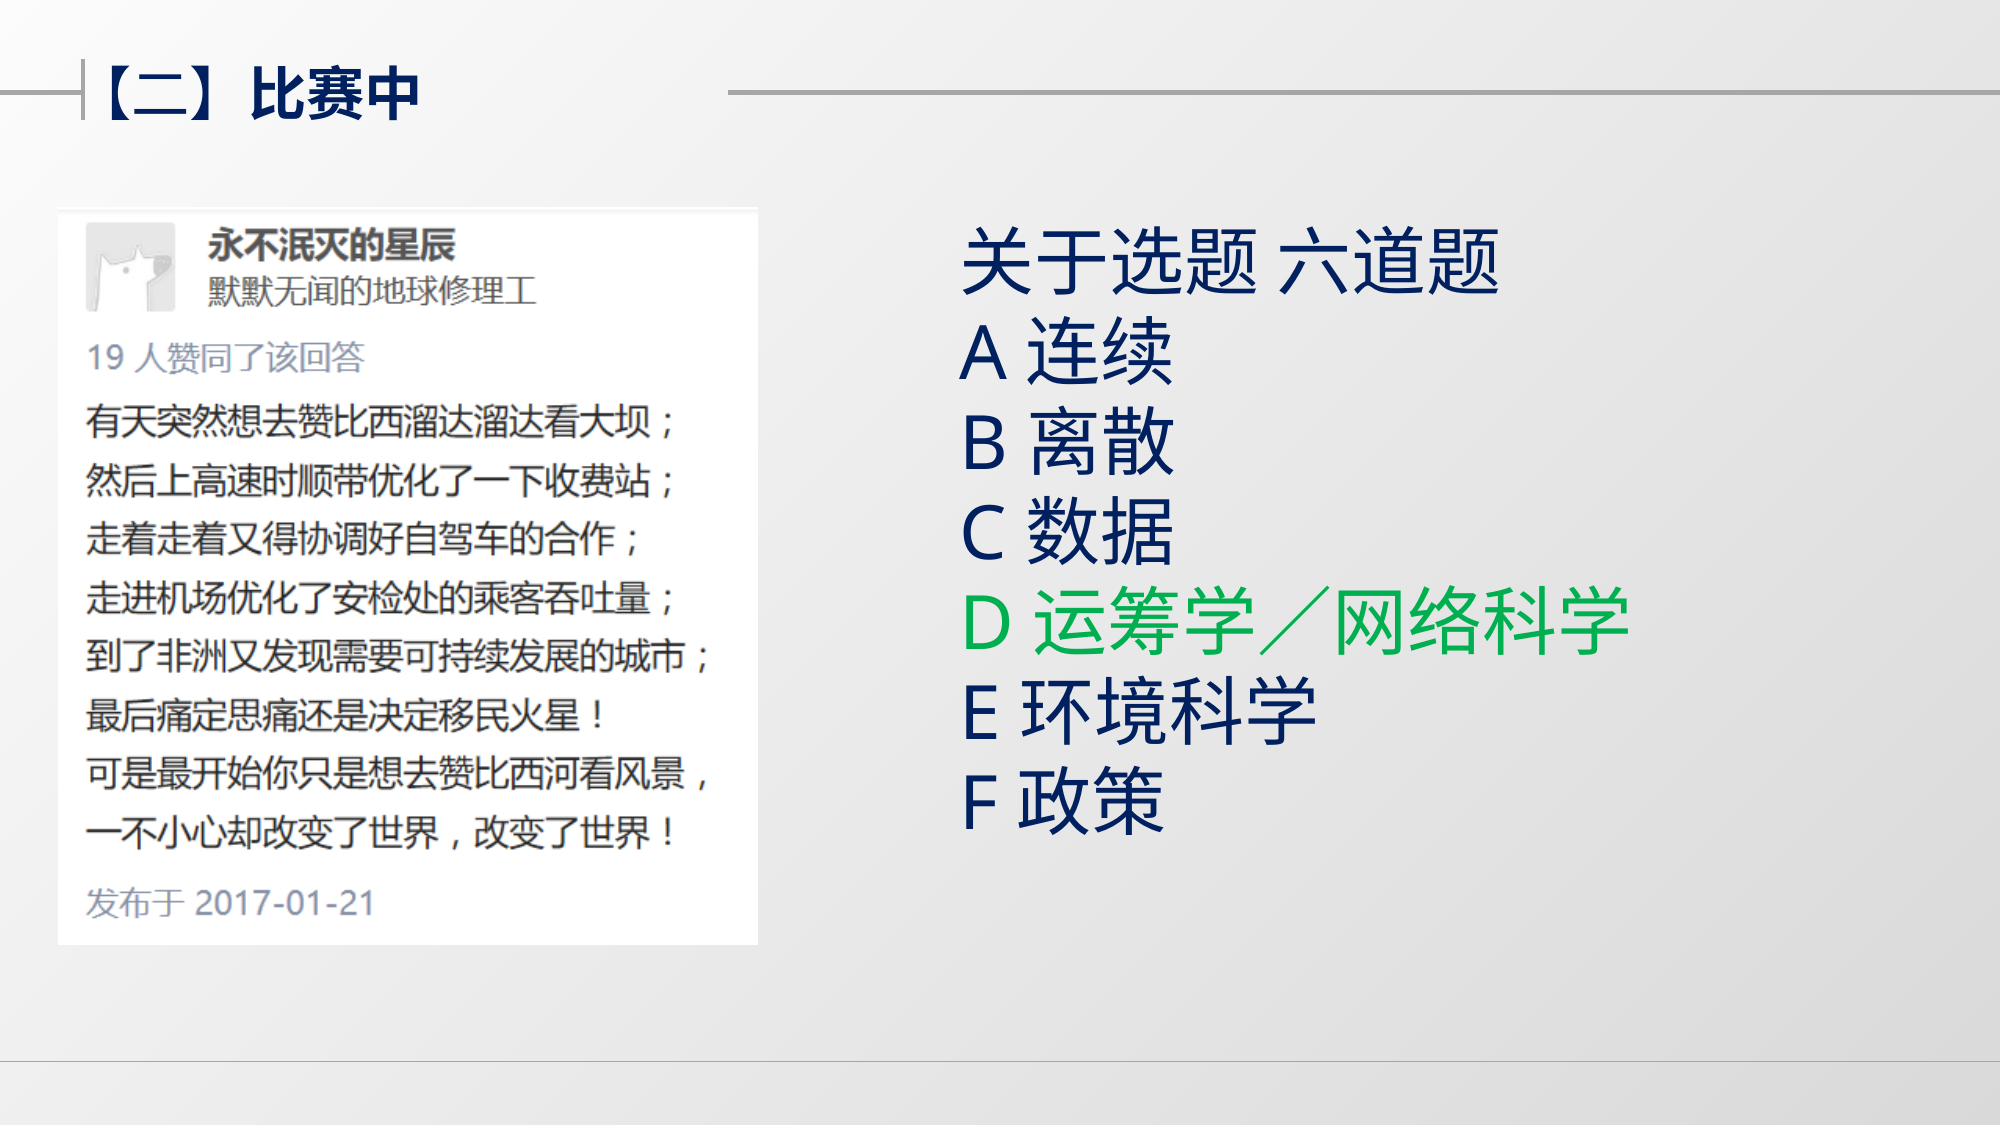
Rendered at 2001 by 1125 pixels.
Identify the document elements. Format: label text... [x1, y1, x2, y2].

text_box 关于选题 六道题 A连续 B离散 C数据 D运筹学／网络科学 E环境科学 F政策 [944, 207, 2000, 1033]
text_box 【二】比赛中 [58, 49, 750, 135]
picture [58, 207, 758, 945]
